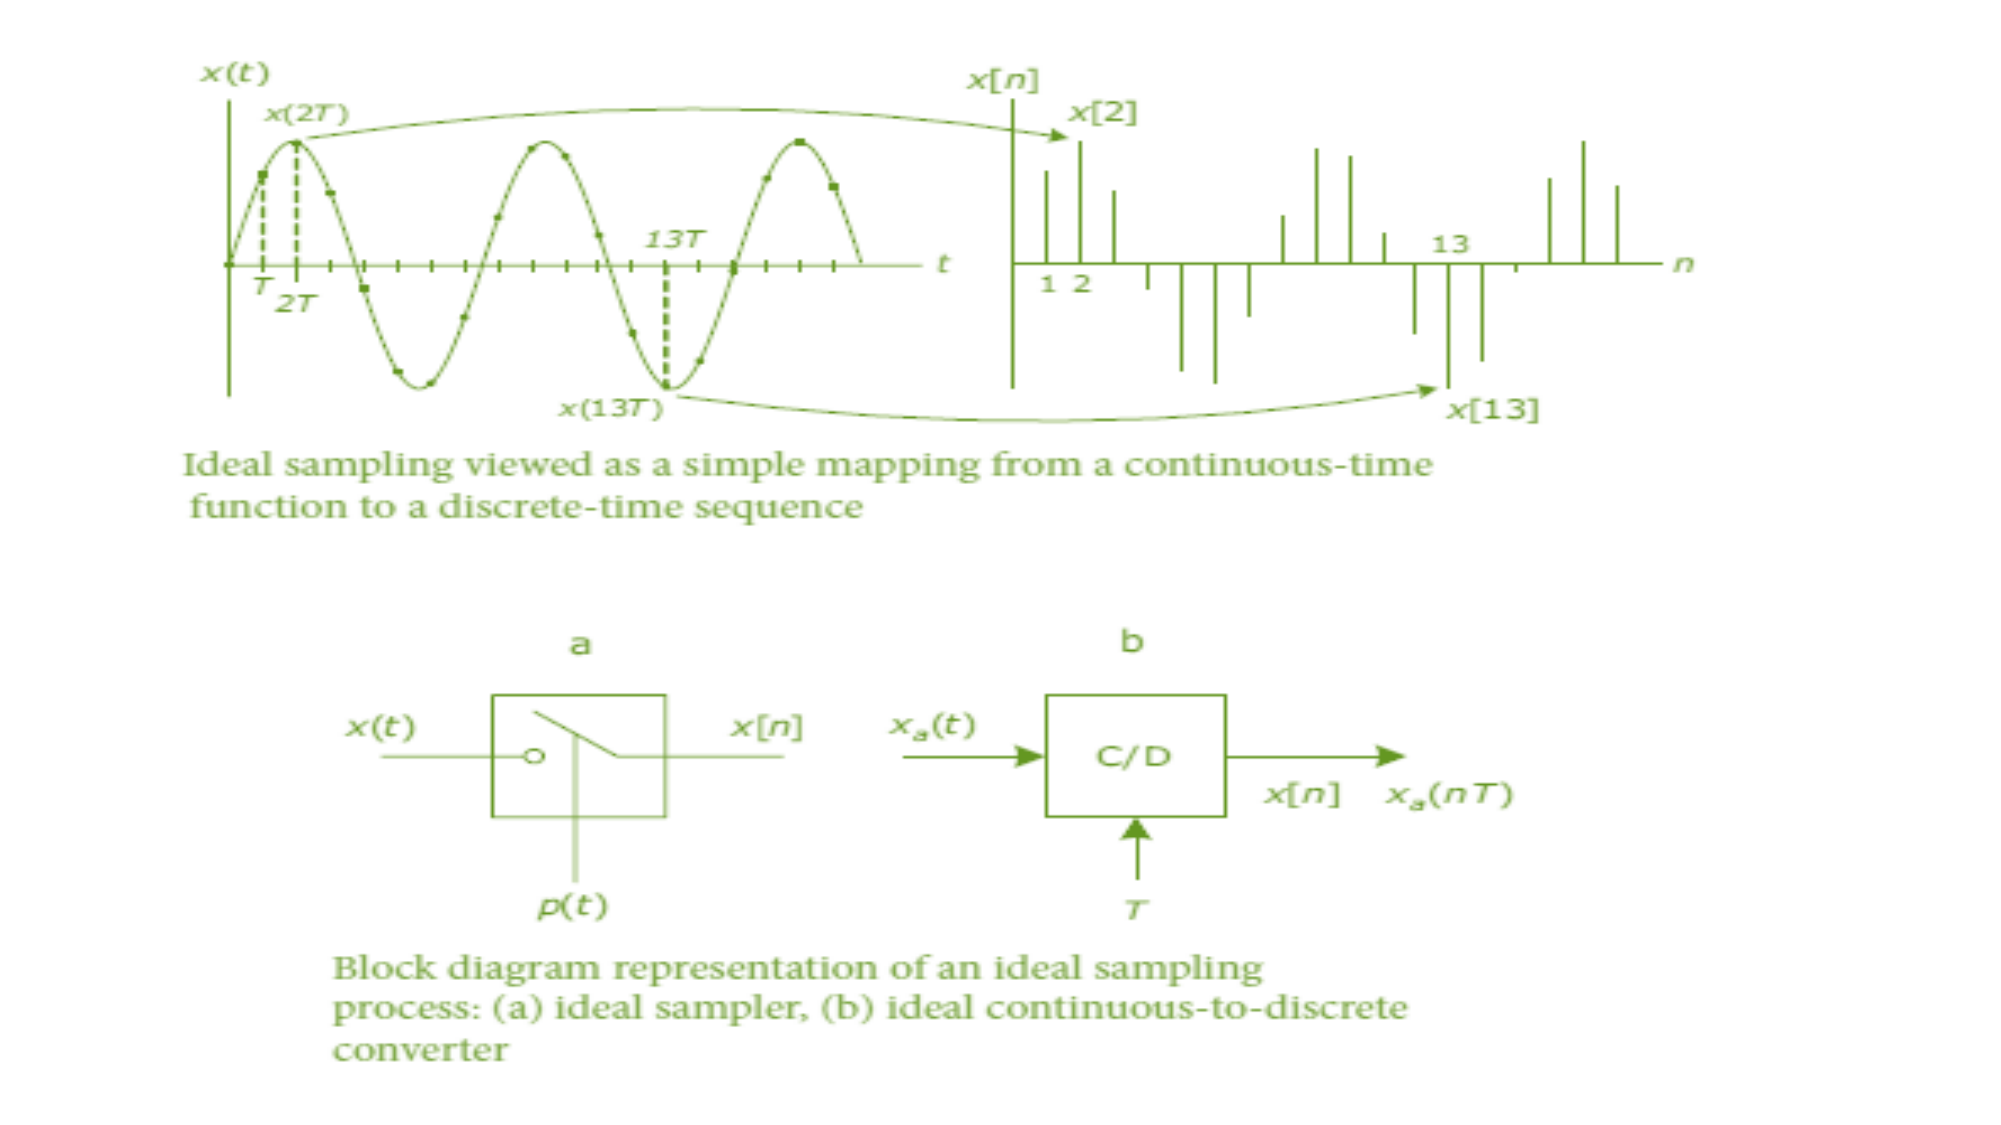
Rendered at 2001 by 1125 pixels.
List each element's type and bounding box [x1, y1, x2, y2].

picture [107, 35, 1860, 1089]
